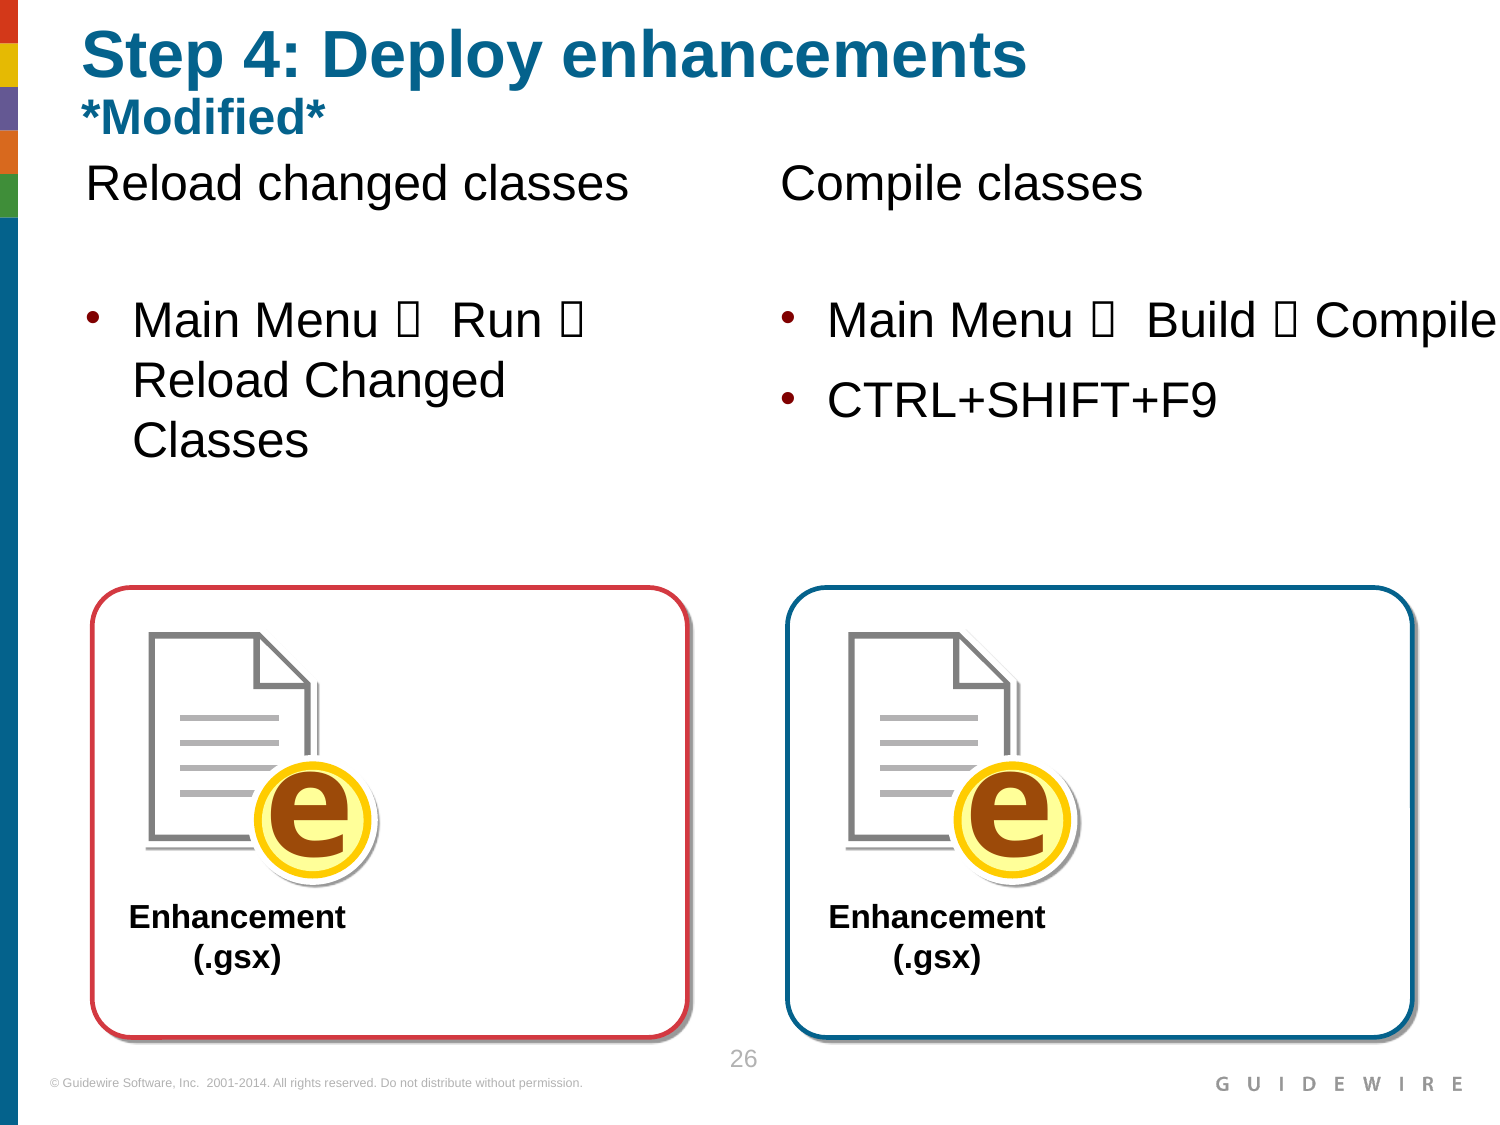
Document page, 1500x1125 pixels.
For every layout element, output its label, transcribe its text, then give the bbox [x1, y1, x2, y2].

picture [1215, 1073, 1480, 1096]
text_box Main Menu  Build  Compile CTRL+SHIFT+F9 [779, 287, 1500, 1048]
text_box Enhancement (.gsx) [99, 887, 375, 983]
picture [137, 620, 383, 908]
text_box Main Menu  Run  Reload Changed Classes [85, 287, 688, 1048]
text_box Step 4: Deploy enhancements *Modified* [81, 19, 1446, 142]
picture [836, 620, 1083, 908]
text_box Reload changed classes [85, 149, 756, 288]
text_box Enhancement (.gsx) [799, 887, 1075, 983]
text_box Compile classes [780, 149, 1451, 287]
